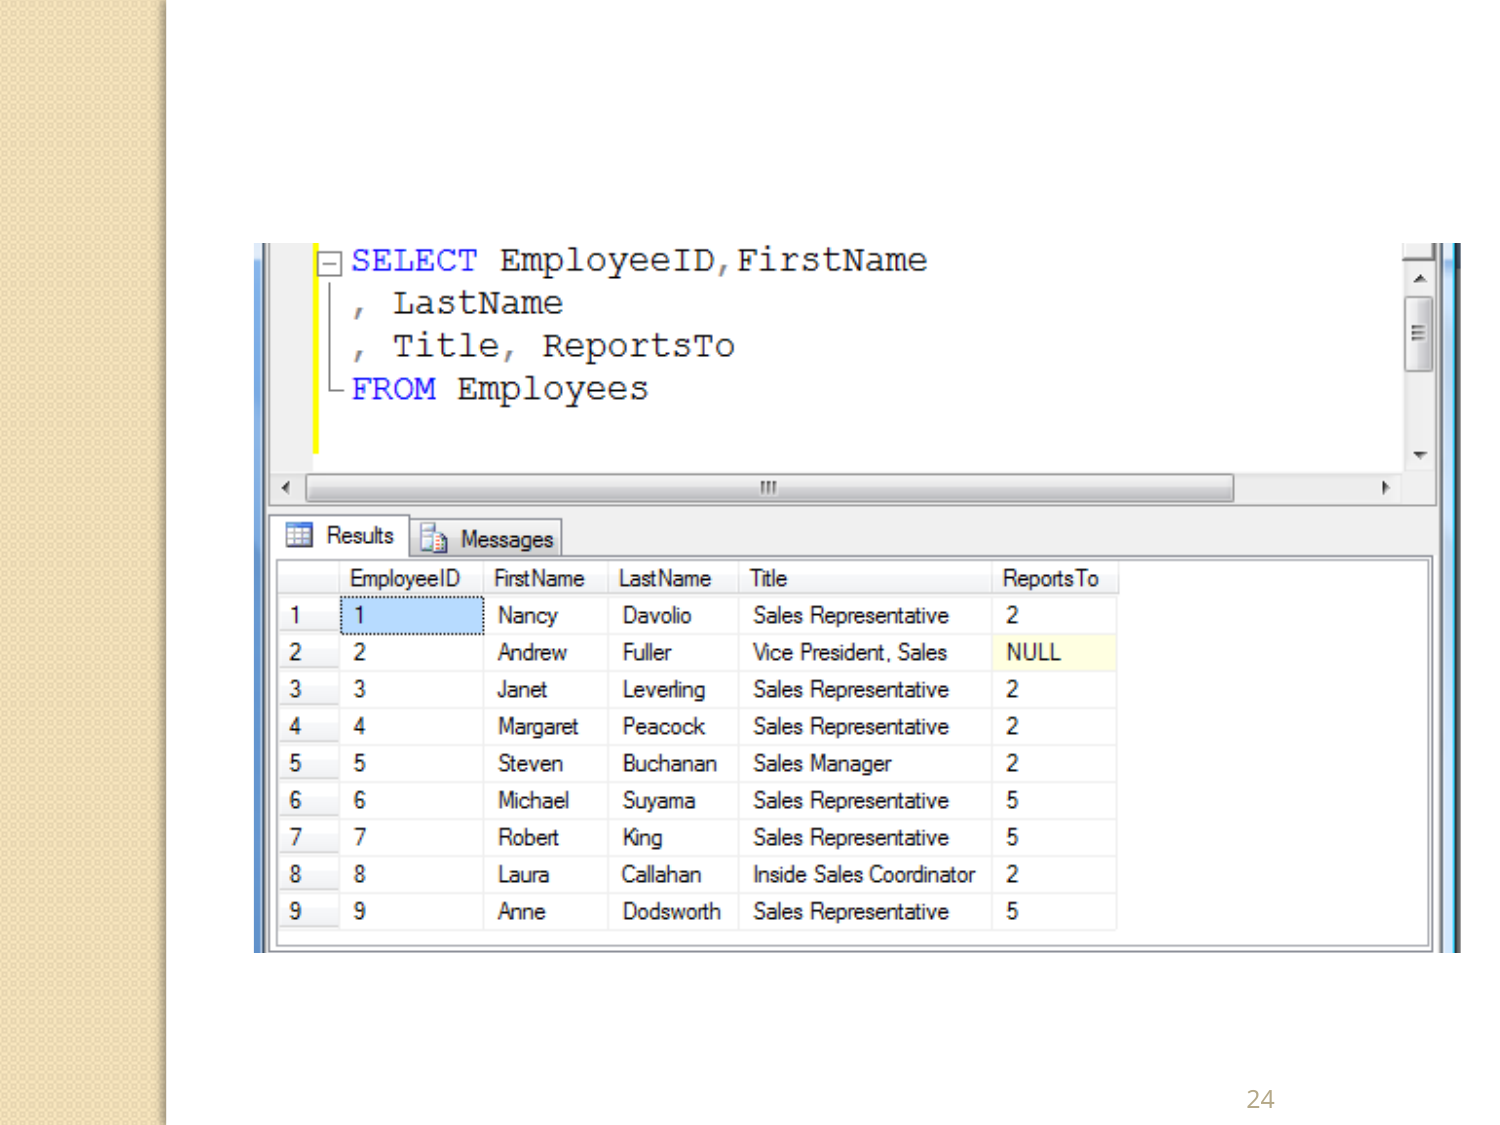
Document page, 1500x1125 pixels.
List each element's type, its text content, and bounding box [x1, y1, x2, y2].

picture [253, 243, 1461, 953]
slide_number 24 [1104, 1050, 1417, 1125]
